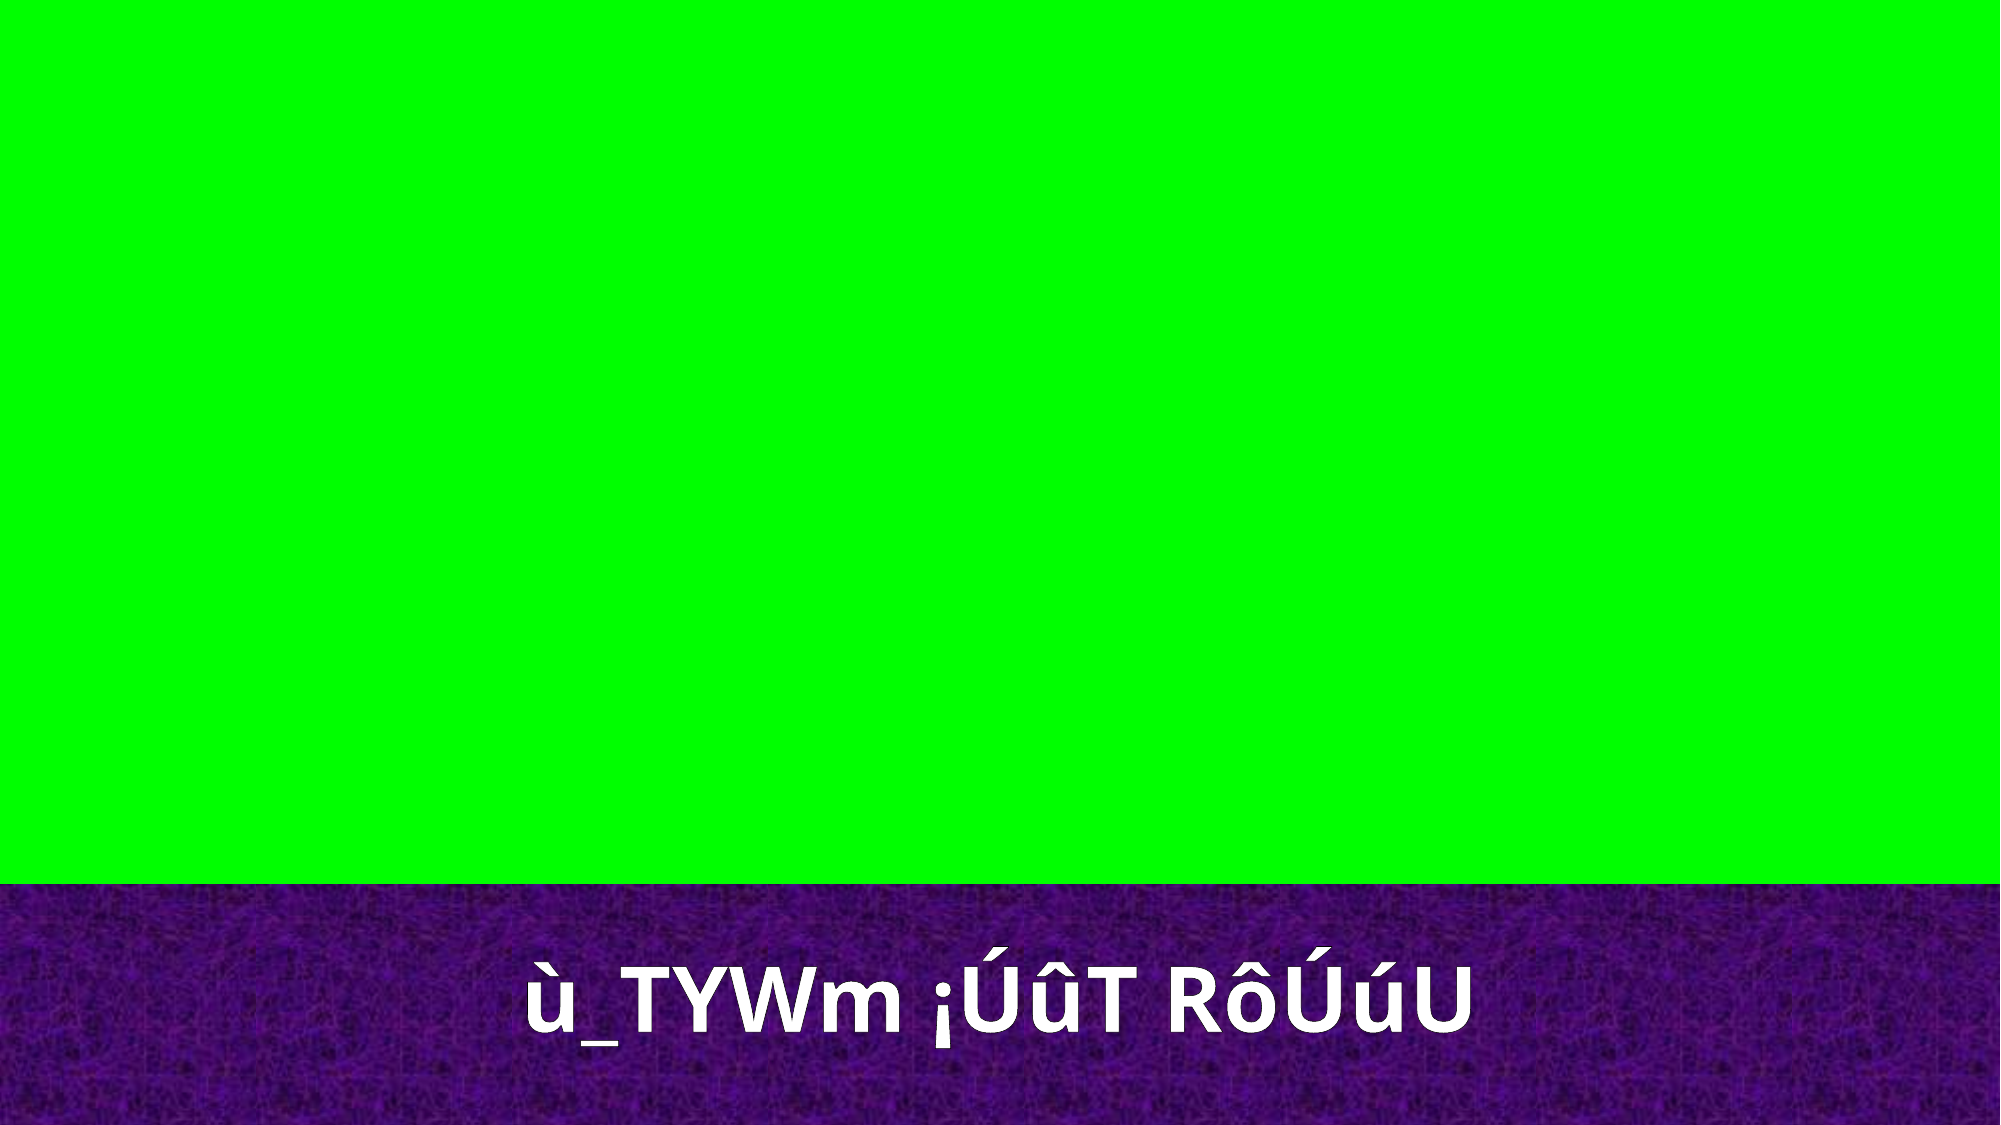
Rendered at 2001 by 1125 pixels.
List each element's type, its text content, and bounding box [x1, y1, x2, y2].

text_box [0, 884, 2000, 1125]
text_box ù_TYWm ¡ÚûT RôÚúU [499, 932, 1500, 1058]
